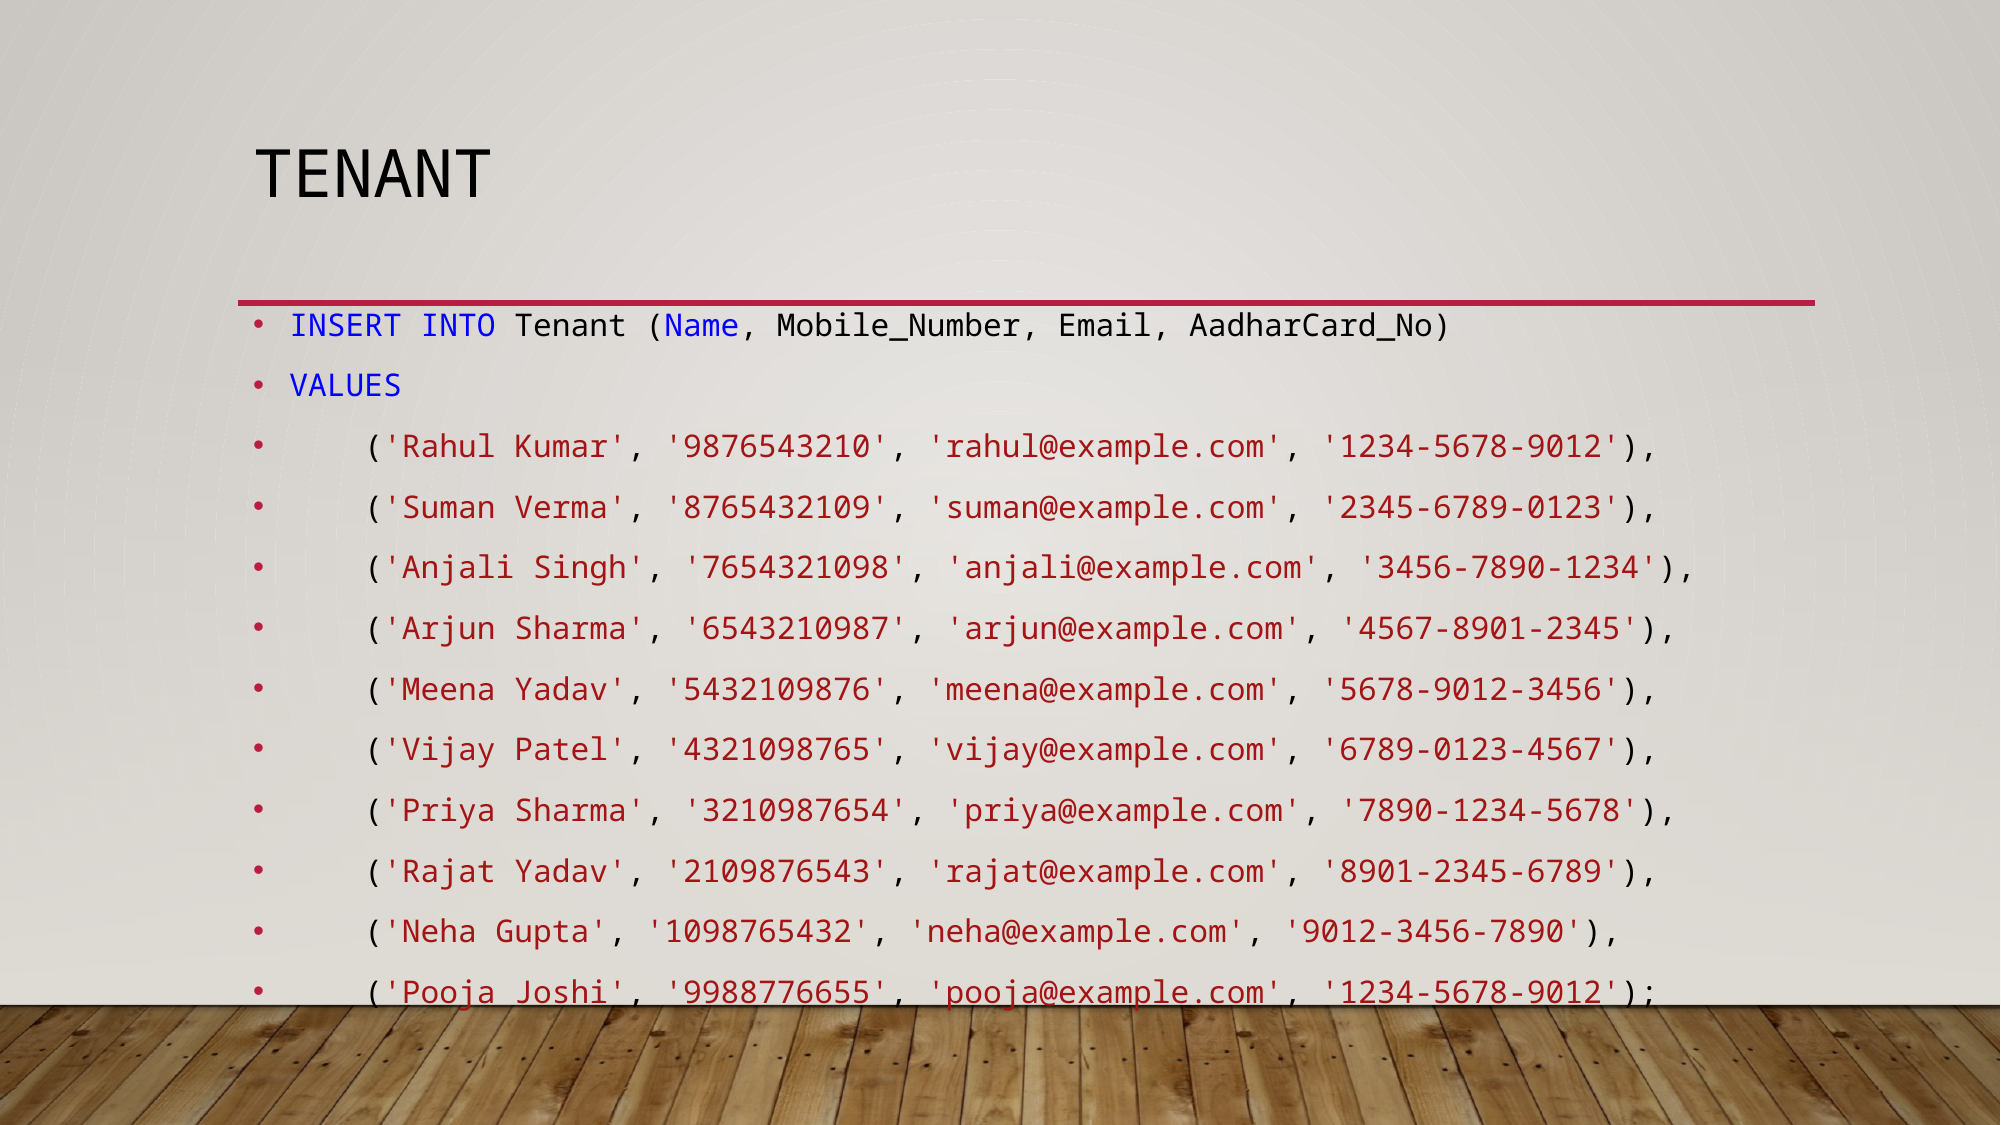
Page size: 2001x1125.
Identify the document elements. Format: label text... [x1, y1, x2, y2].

title Tenant [238, 131, 1814, 290]
picture [0, 1005, 2000, 1125]
list INSERT INTO Tenant (Name, Mobile_Number, Email, AadharCard_No) VALUES ('Rahul Kumar', '9876543210', 'rahul@example.com', '1234-5678-9012'), ('Suman Verma', '8765432109', 'suman@example.com', '2345-6789-0123'), ('Anjali Singh', '7654321098', 'anjali@example.com', '3456-7890-1234'), ('Arjun Sharma', '6543210987', 'arjun@example.com', '4567-8901-2345'), ('Meena Yadav', '5432109876', 'meena@example.com', '5678-9012-3456'), ('Vijay Patel', '4321098765', 'vijay@example.com', '6789-0123-4567'), ('Priya Sharma', '3210987654', 'priya@example.com', '7890-1234-5678'), ('Rajat Yadav', '2109876543', 'rajat@example.com', '8901-2345-6789'), ('Neha Gupta', '1098765432', 'neha@example.com', '9012-3456-7890'), ('Pooja Joshi', '9988776655', 'pooja@example.com', '1234-5678-9012'); [238, 290, 1814, 1034]
